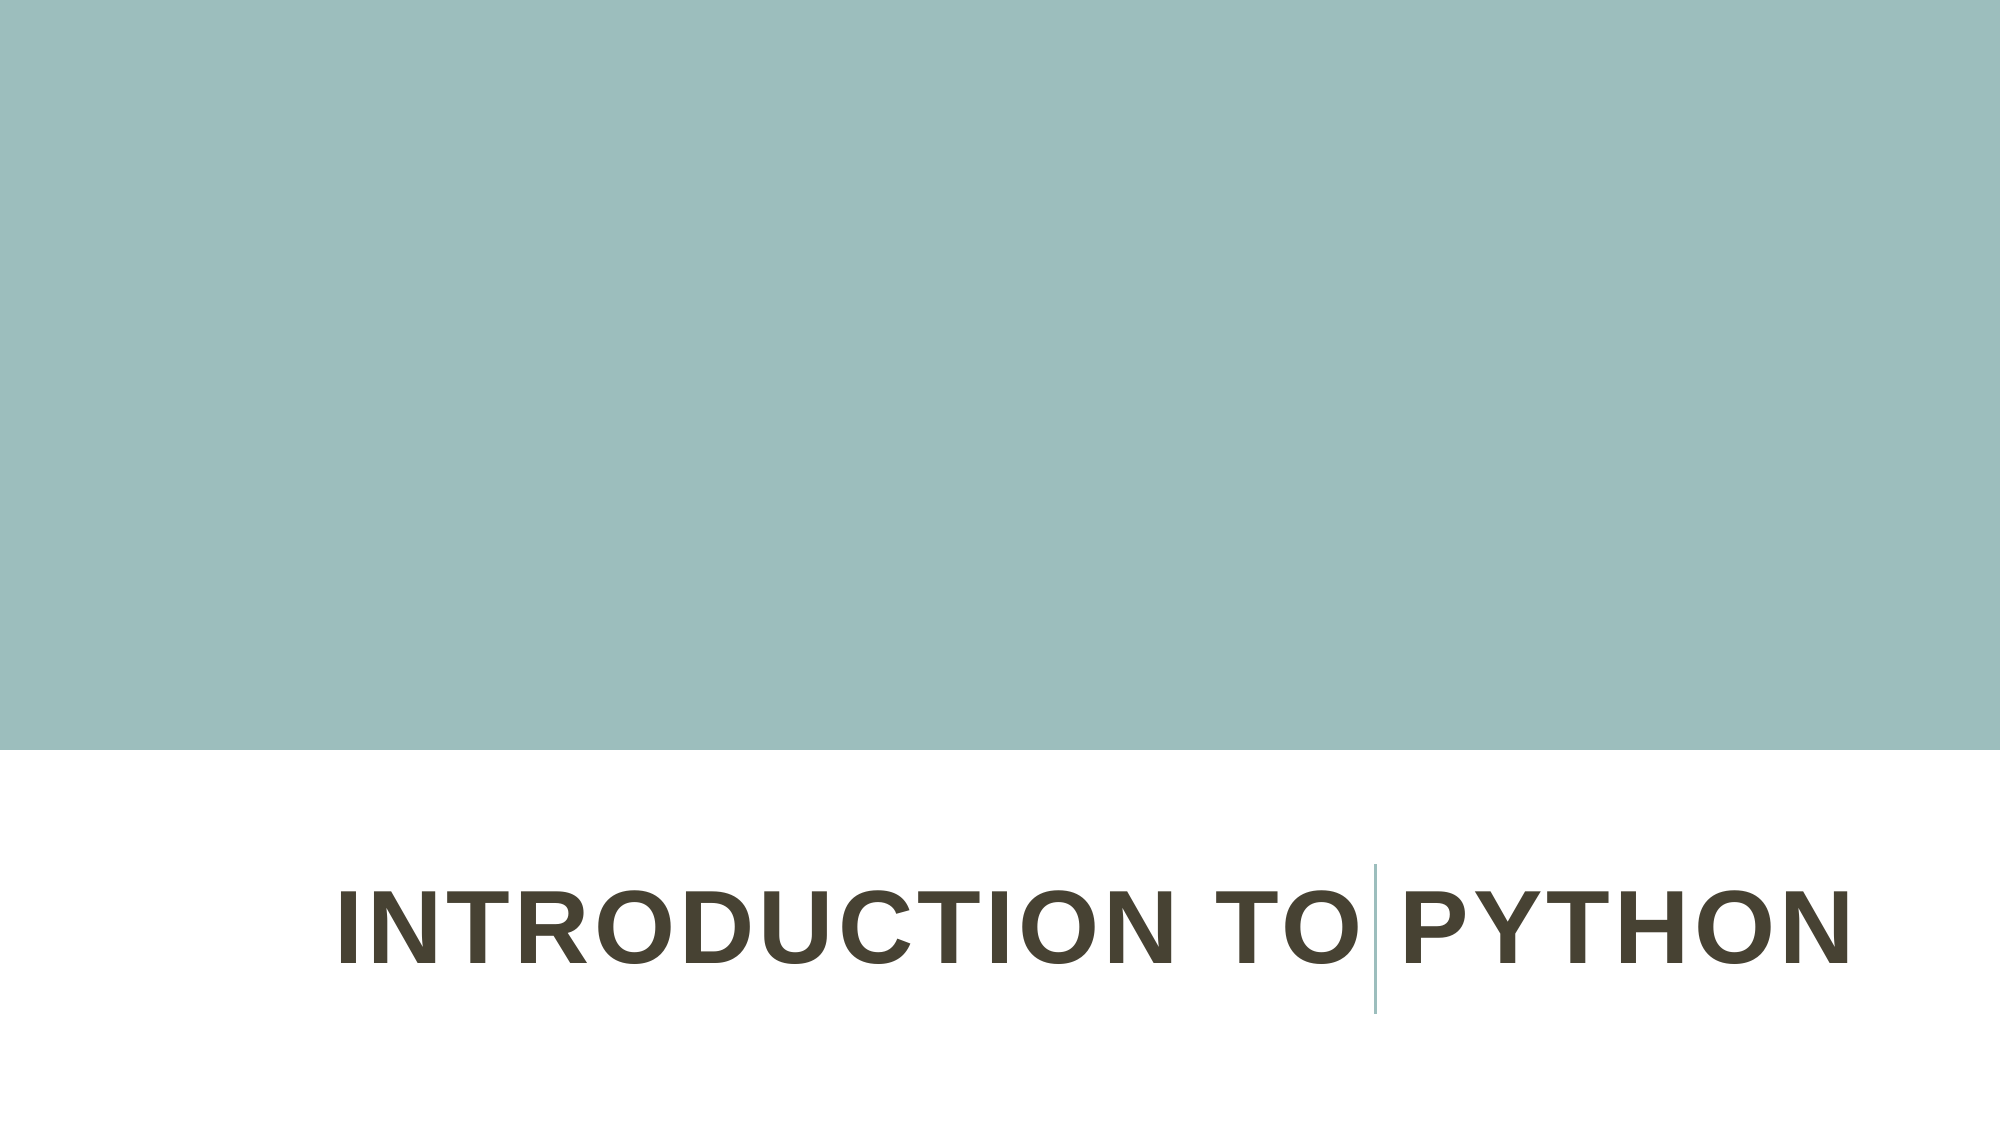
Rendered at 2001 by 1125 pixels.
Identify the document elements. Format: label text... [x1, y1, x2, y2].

title Introduction to Python [75, 813, 1872, 1054]
